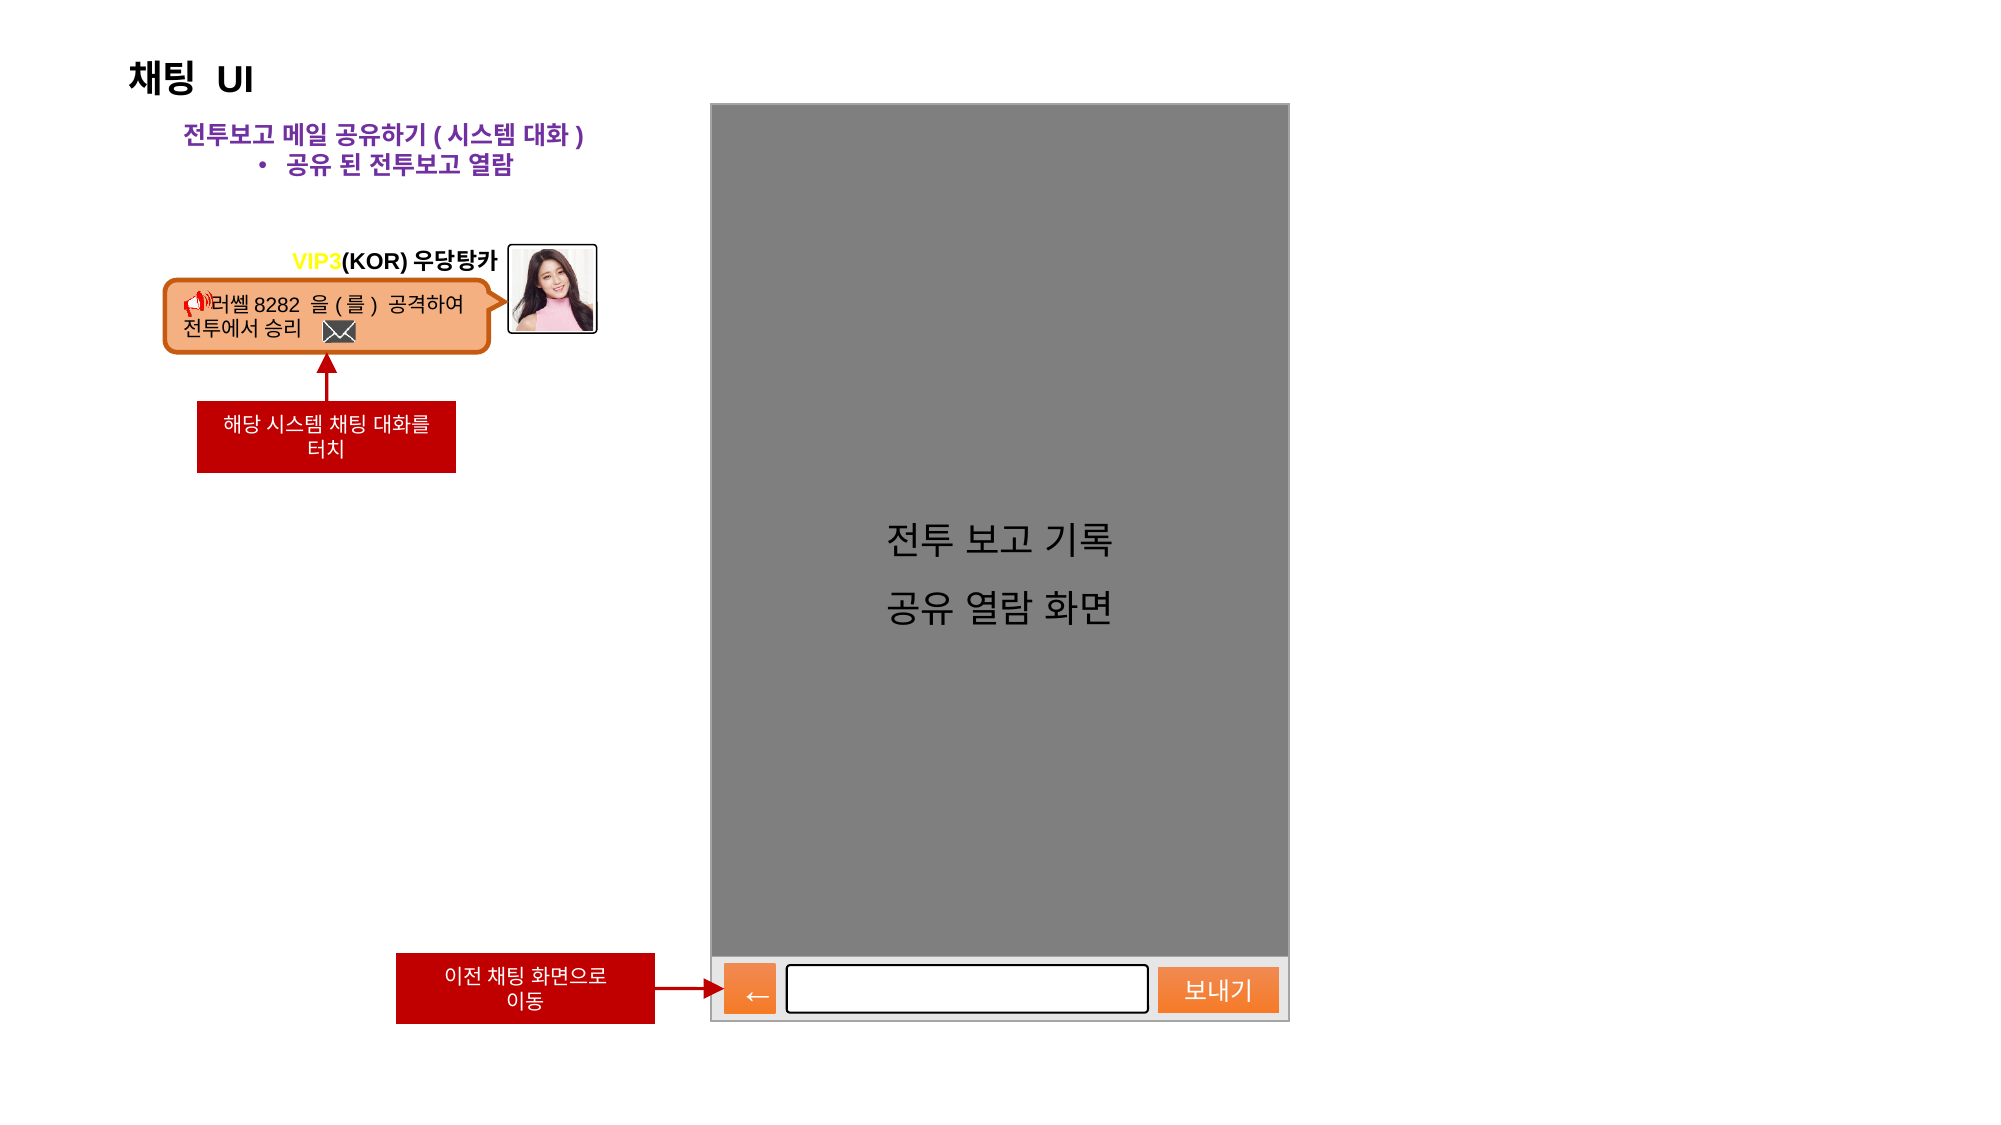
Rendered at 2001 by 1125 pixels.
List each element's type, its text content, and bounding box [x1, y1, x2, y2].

text_box [786, 965, 1148, 1013]
text_box 채팅 UI [113, 47, 273, 108]
text_box [729, 956, 1289, 1021]
text_box 전투 보고 기록 공유 열람 화면 [711, 103, 1289, 956]
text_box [164, 244, 597, 353]
text_box 보내기 [1158, 967, 1279, 1013]
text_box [197, 352, 456, 472]
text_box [396, 953, 725, 1024]
text_box ← [730, 963, 776, 1014]
text_box 전투보고 메일 공유하기(시스템 대화) 공유 된 전투보고 열람 [168, 112, 620, 188]
